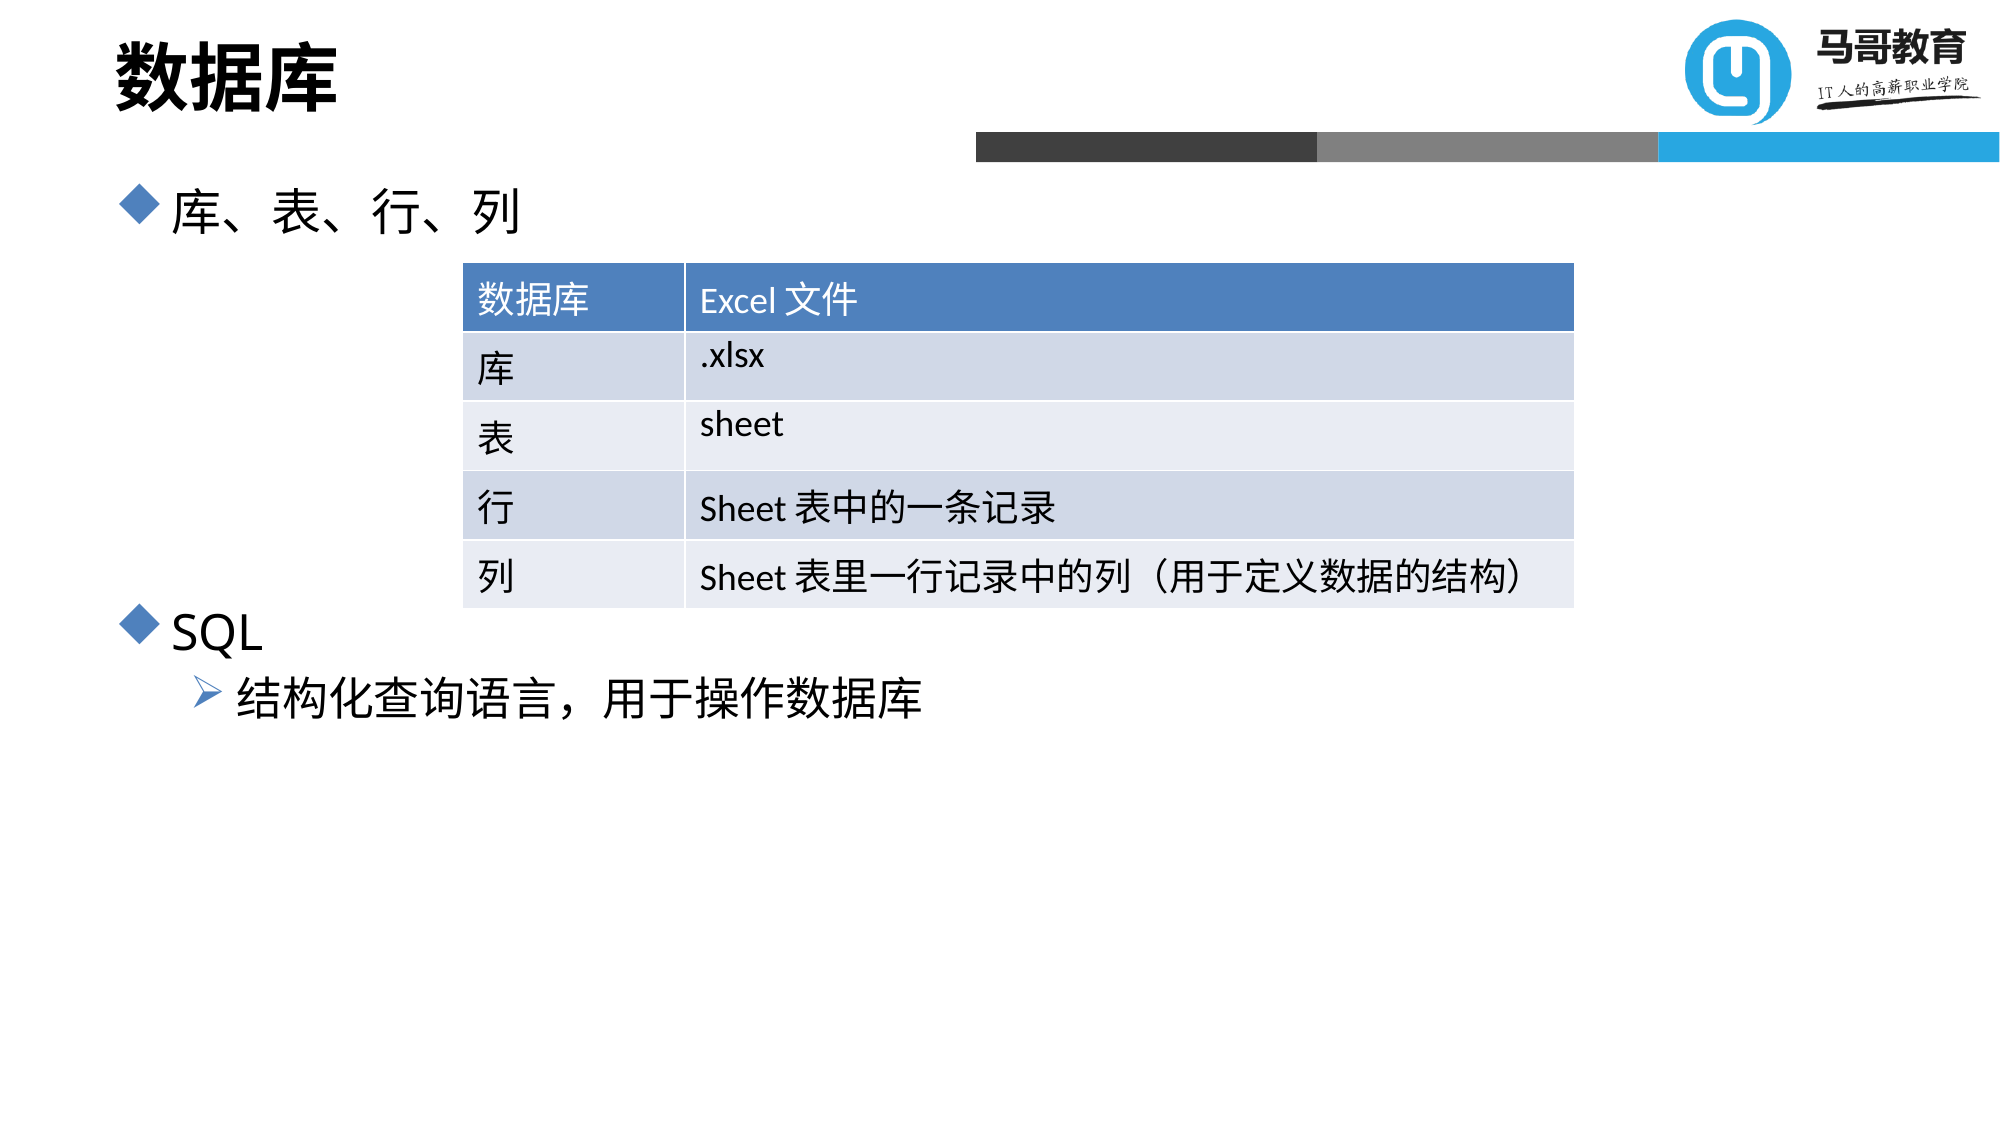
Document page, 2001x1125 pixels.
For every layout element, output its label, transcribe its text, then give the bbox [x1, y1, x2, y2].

table_cell sheet [686, 402, 1574, 470]
table_cell 表 [463, 402, 684, 470]
table_cell Sheet表中的一条记录 [686, 471, 1574, 539]
title 数据库 [99, 27, 1274, 124]
table_cell 库 [463, 333, 684, 400]
table_cell Sheet表里一行记录中的列（用于定义数据的结构） [686, 541, 1574, 608]
table_header 数据库 [463, 263, 684, 331]
table_cell .xlsx [686, 333, 1574, 400]
list 库、表、行、列 SQL 结构化查询语言，用于操作数据库 [99, 173, 1931, 1034]
picture [1671, 0, 2001, 206]
table_header Excel文件 [686, 263, 1574, 331]
table_cell 行 [463, 471, 684, 539]
table_cell 列 [463, 541, 684, 608]
